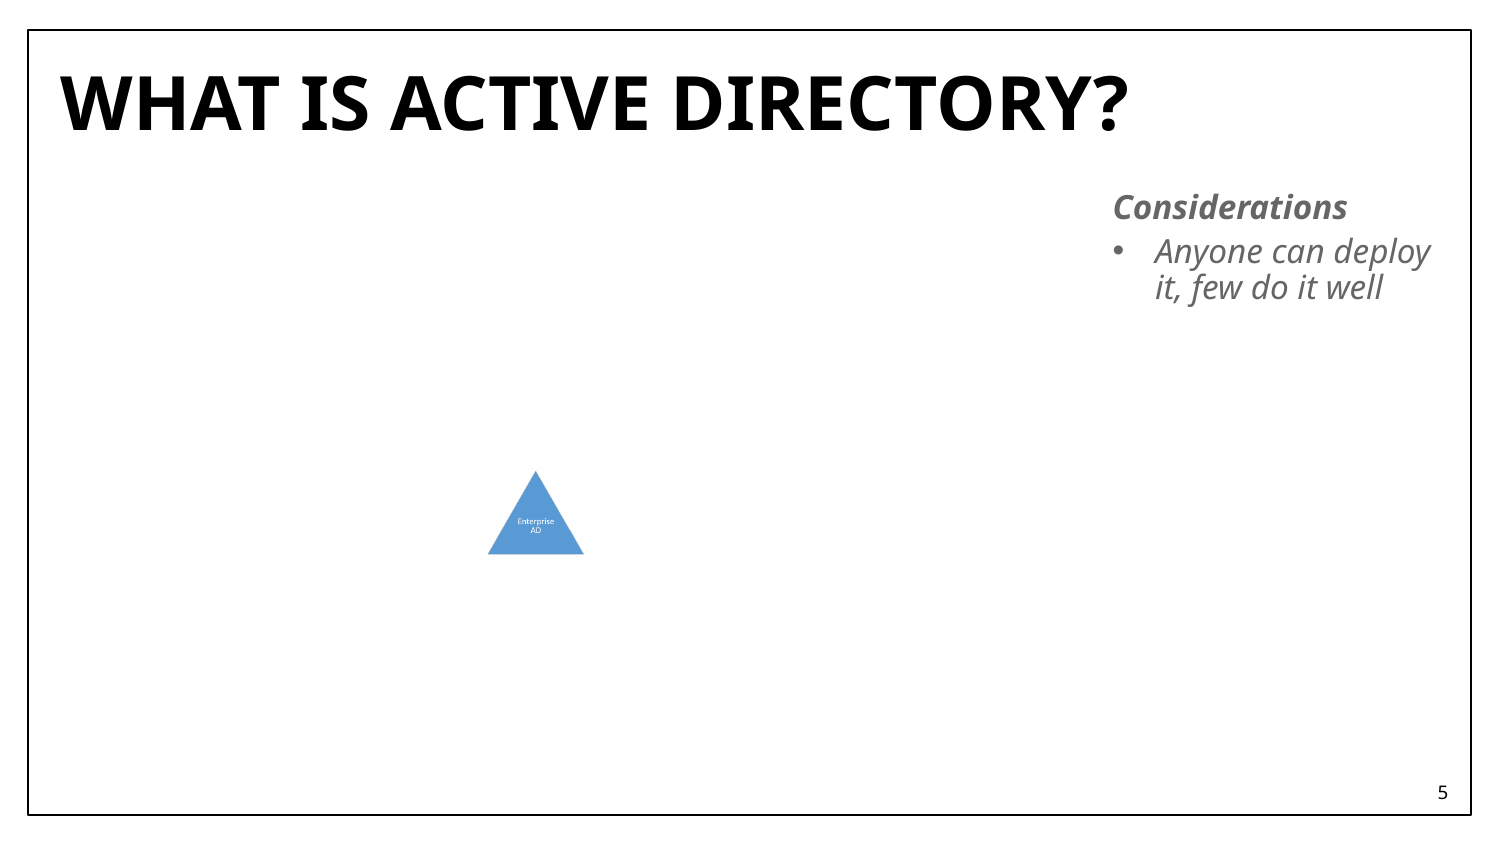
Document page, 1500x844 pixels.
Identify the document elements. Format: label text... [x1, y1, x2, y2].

list Considerations Anyone can deploy it, few do it well [1096, 177, 1464, 769]
picture [45, 175, 1093, 769]
title What is Active Directory? [45, 35, 1464, 177]
slide_number 5 [1373, 768, 1464, 819]
